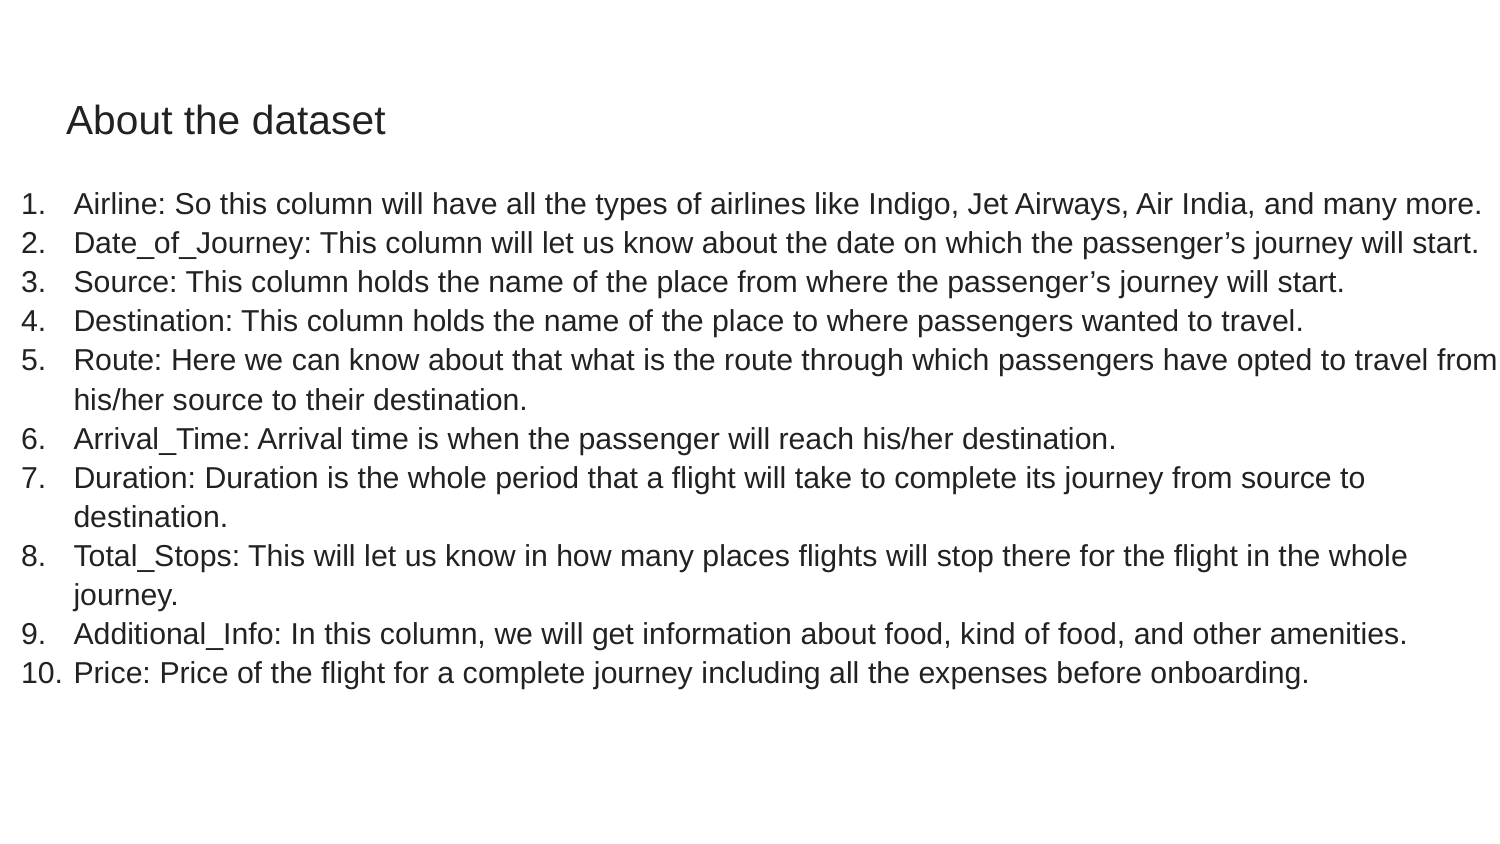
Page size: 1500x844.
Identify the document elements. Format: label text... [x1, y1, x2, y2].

list Airline: So this column will have all the types of airlines like Indigo, Jet Airways, Air India, and many more. Date_of_Journey: This column will let us know about the date on which the passenger’s journey will start. Source: This column holds the name of the place from where the passenger’s journey will start. Destination: This column holds the name of the place to where passengers wanted to travel. Route: Here we can know about that what is the route through which passengers have opted to travel from his/her source to their destination. Arrival_Time: Arrival time is when the passenger will reach his/her destination. Duration: Duration is the whole period that a flight will take to complete its journey from source to destination. Total_Stops: This will let us know in how many places flights will stop there for the flight in the whole journey. Additional_Info: In this column, we will get information about food, kind of food, and other amenities. Price: Price of the flight for a complete journey including all the expenses before onboarding. [0, 166, 1500, 844]
title About the dataset [51, 72, 1449, 166]
